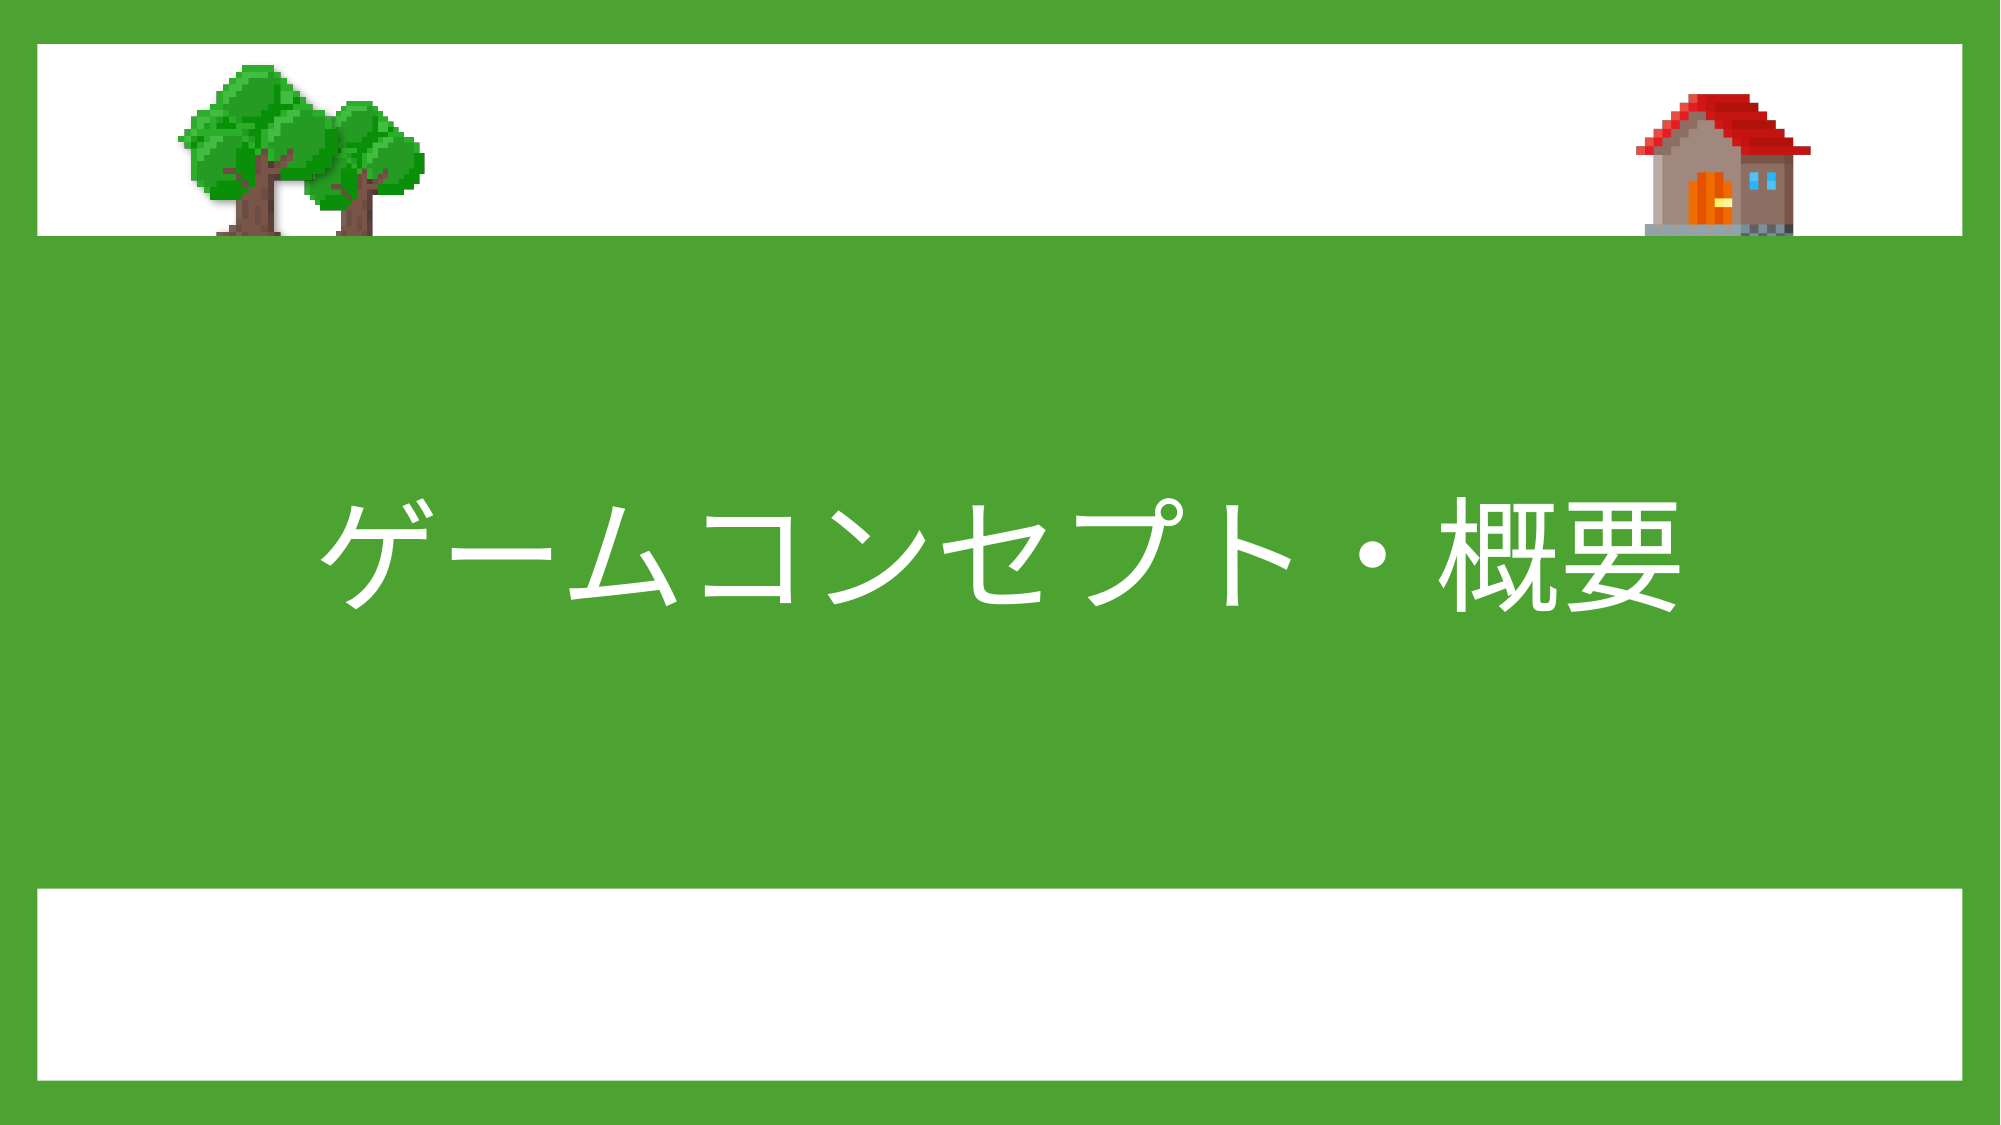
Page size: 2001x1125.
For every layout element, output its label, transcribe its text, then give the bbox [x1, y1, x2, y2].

title ゲームコンセプト・概要 [137, 328, 1863, 797]
picture [152, 52, 440, 236]
picture [1584, 16, 1863, 236]
